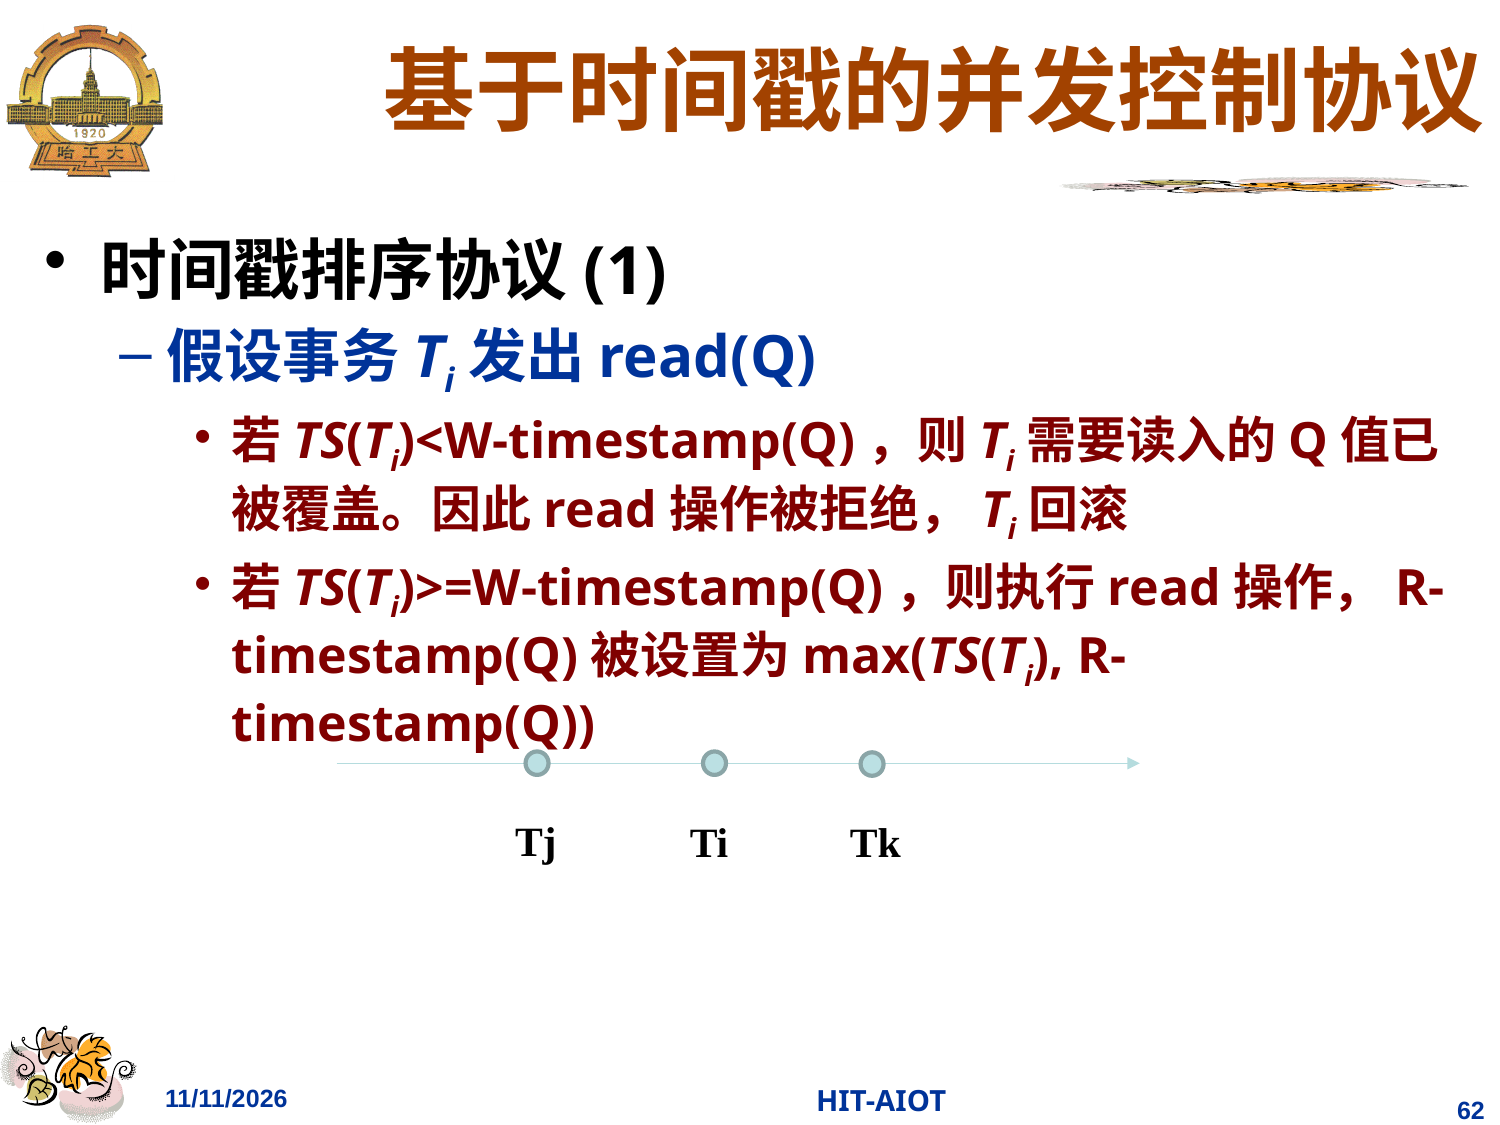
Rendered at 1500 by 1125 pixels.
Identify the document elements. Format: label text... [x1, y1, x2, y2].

text_box [858, 750, 886, 762]
slide_number 62 [1437, 1087, 1500, 1125]
text_box [701, 749, 728, 762]
footer HIT-AIOT [524, 1074, 1238, 1125]
text_box Tk [835, 808, 932, 873]
list 时间戳排序协议(1) 假设事务Ti发出read(Q) 若TS(Ti)<W-timestamp(Q)，则Ti需要读入的Q值已被覆盖。因此read操作被拒绝，Ti回滚 若TS(Ti)>=W-timestamp(Q)，则执行read操作，R-timestamp(Q)被设置为max(TS(Ti), R-timestamp(Q)) [29, 219, 1495, 963]
text_box [523, 749, 551, 762]
text_box [525, 771, 549, 777]
picture [0, 24, 175, 182]
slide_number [149, 1074, 413, 1125]
title 基于时间戳的并发控制协议 [162, 0, 1500, 176]
text_box Tj [500, 806, 597, 872]
text_box [703, 771, 726, 777]
text_box Ti [674, 807, 772, 873]
text_box [860, 771, 884, 778]
